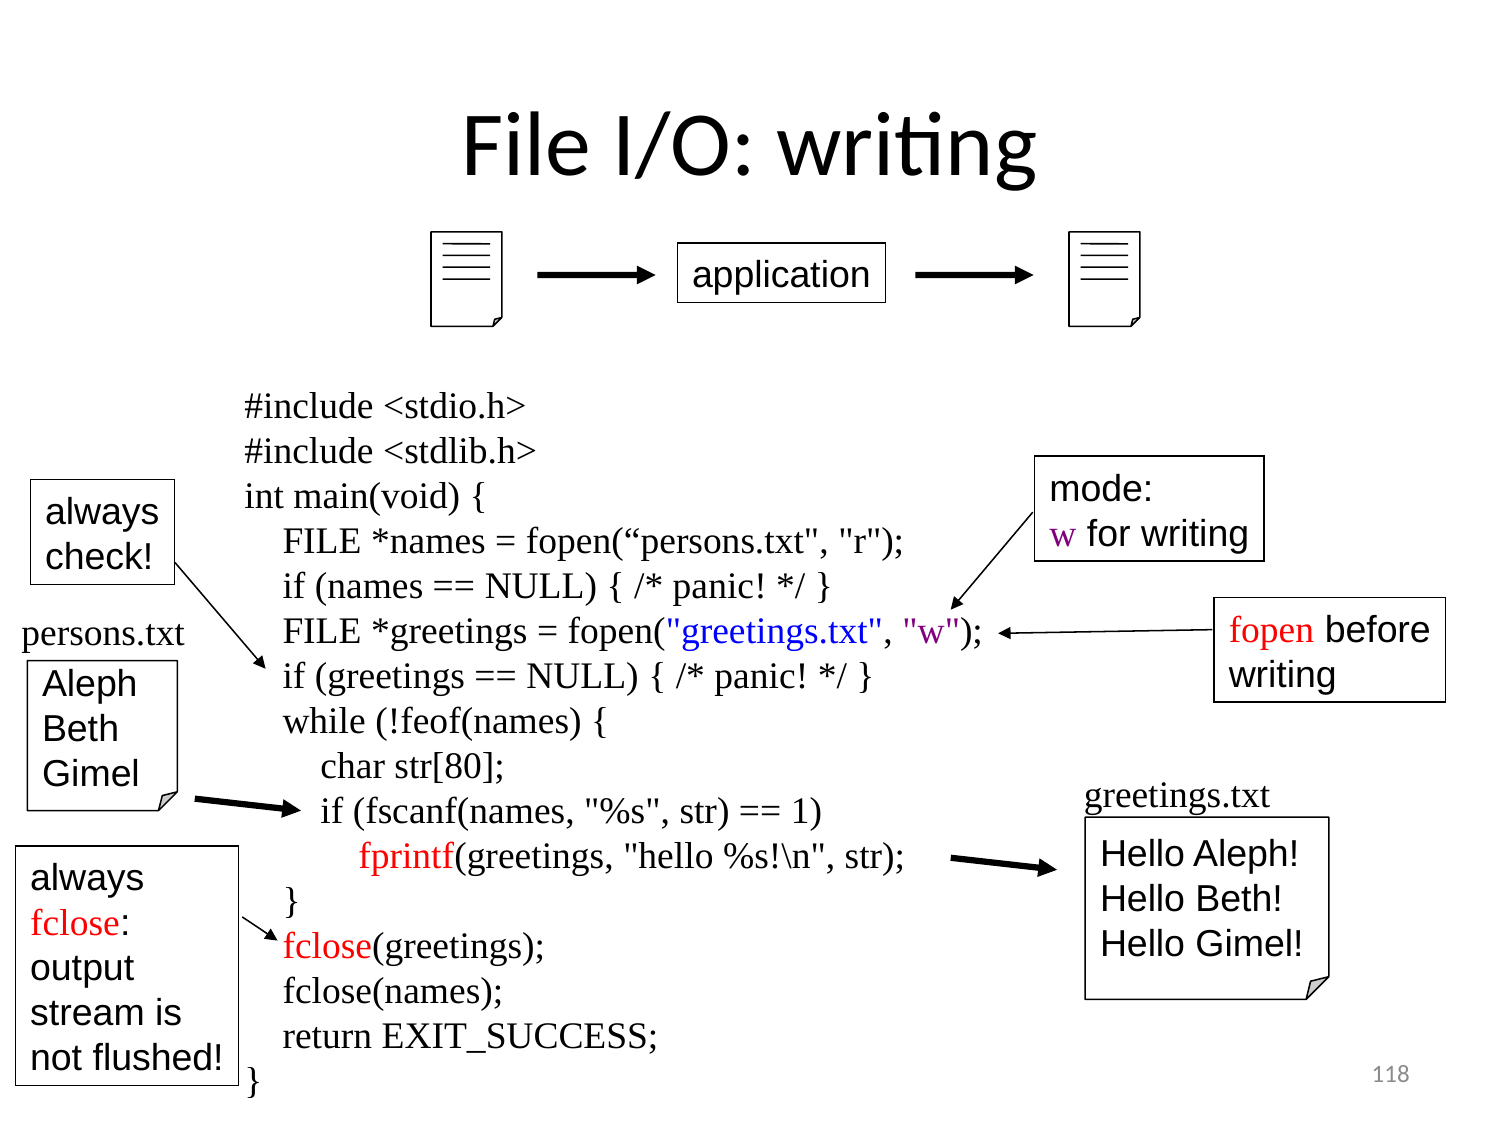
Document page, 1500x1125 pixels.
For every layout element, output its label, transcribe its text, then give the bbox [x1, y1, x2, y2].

title File I/O: writing [75, 45, 1425, 233]
text_box mode: w for writing [1034, 456, 1265, 561]
text_box [950, 512, 1033, 610]
text_box [950, 857, 1058, 875]
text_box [430, 231, 502, 327]
text_box #include <stdio.h> #include <stdlib.h> int main(void) { FILE *names = fopen(“persons.txt", "r"); if (names == NULL) { /* panic! */ } FILE *greetings = fopen("greetings.txt", "w"); if (greetings == NULL) { /* panic! */ } while (!feof(names) { char str[80]; if (fscanf(names, "%s", str) == 1) fprintf(greetings, "hello %s!\n", str); } fclose(greetings); fclose(names); return EXIT_SUCCESS; } [229, 373, 998, 1109]
slide_number 118 [1074, 1042, 1425, 1103]
text_box [915, 268, 1034, 282]
text_box [998, 626, 1213, 640]
text_box always fclose: output stream is not flushed! [15, 846, 239, 1086]
text_box always check! [30, 479, 175, 585]
text_box [242, 916, 278, 941]
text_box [1068, 761, 1330, 1000]
text_box [537, 268, 656, 282]
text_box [5, 600, 202, 811]
text_box [206, 799, 302, 816]
text_box fopen before writing [1213, 597, 1446, 703]
text_box [174, 562, 266, 669]
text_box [1068, 231, 1141, 327]
text_box application [677, 242, 886, 303]
